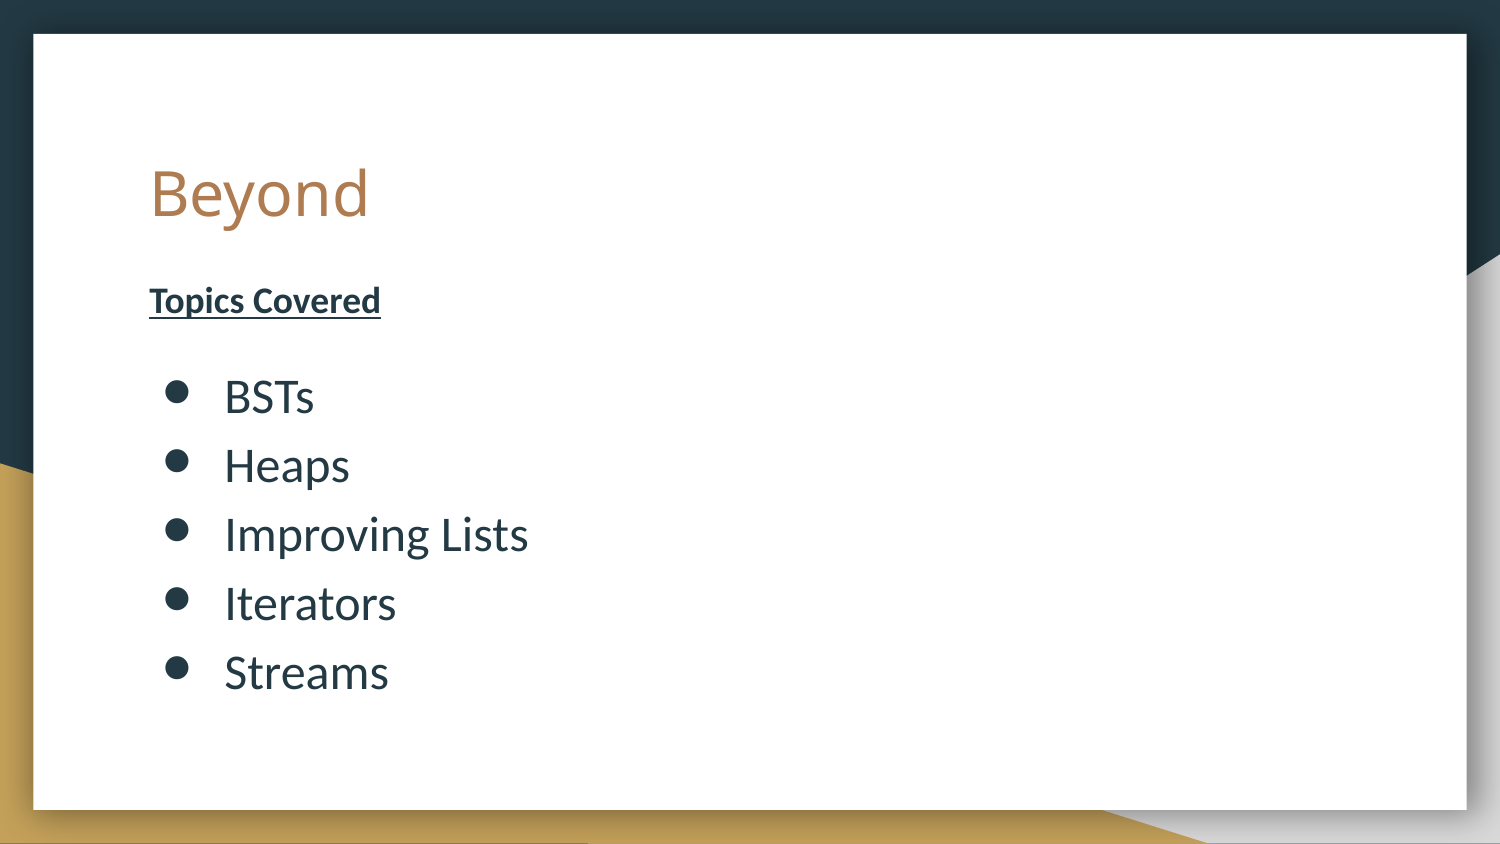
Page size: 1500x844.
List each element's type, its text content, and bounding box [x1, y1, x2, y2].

title Beyond [134, 138, 1366, 254]
list Topics Covered BSTs Heaps Improving Lists Iterators Streams [134, 254, 1366, 725]
